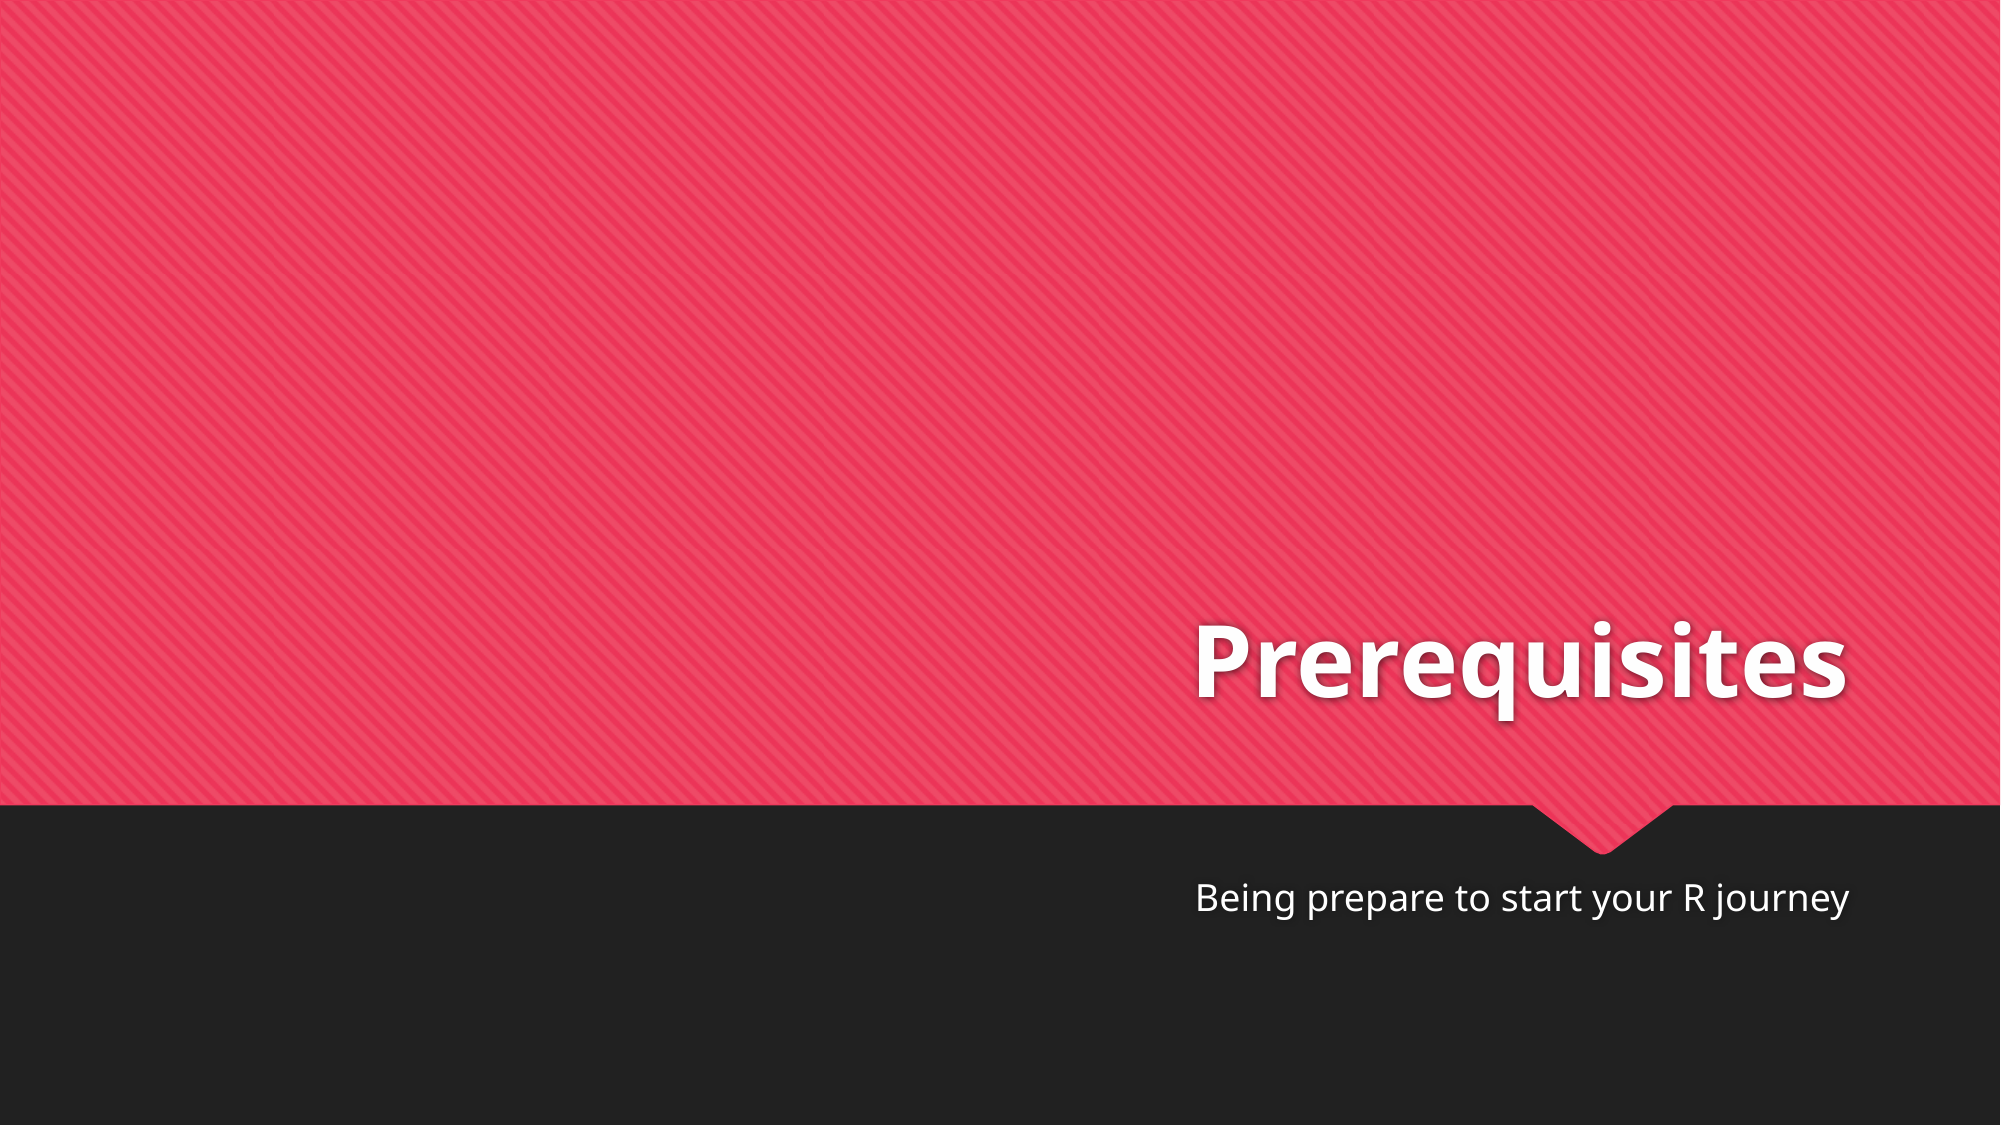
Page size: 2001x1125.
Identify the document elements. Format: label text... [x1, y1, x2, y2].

title Prerequisites [132, 484, 1866, 726]
list Being prepare to start your R journey [132, 866, 1866, 938]
